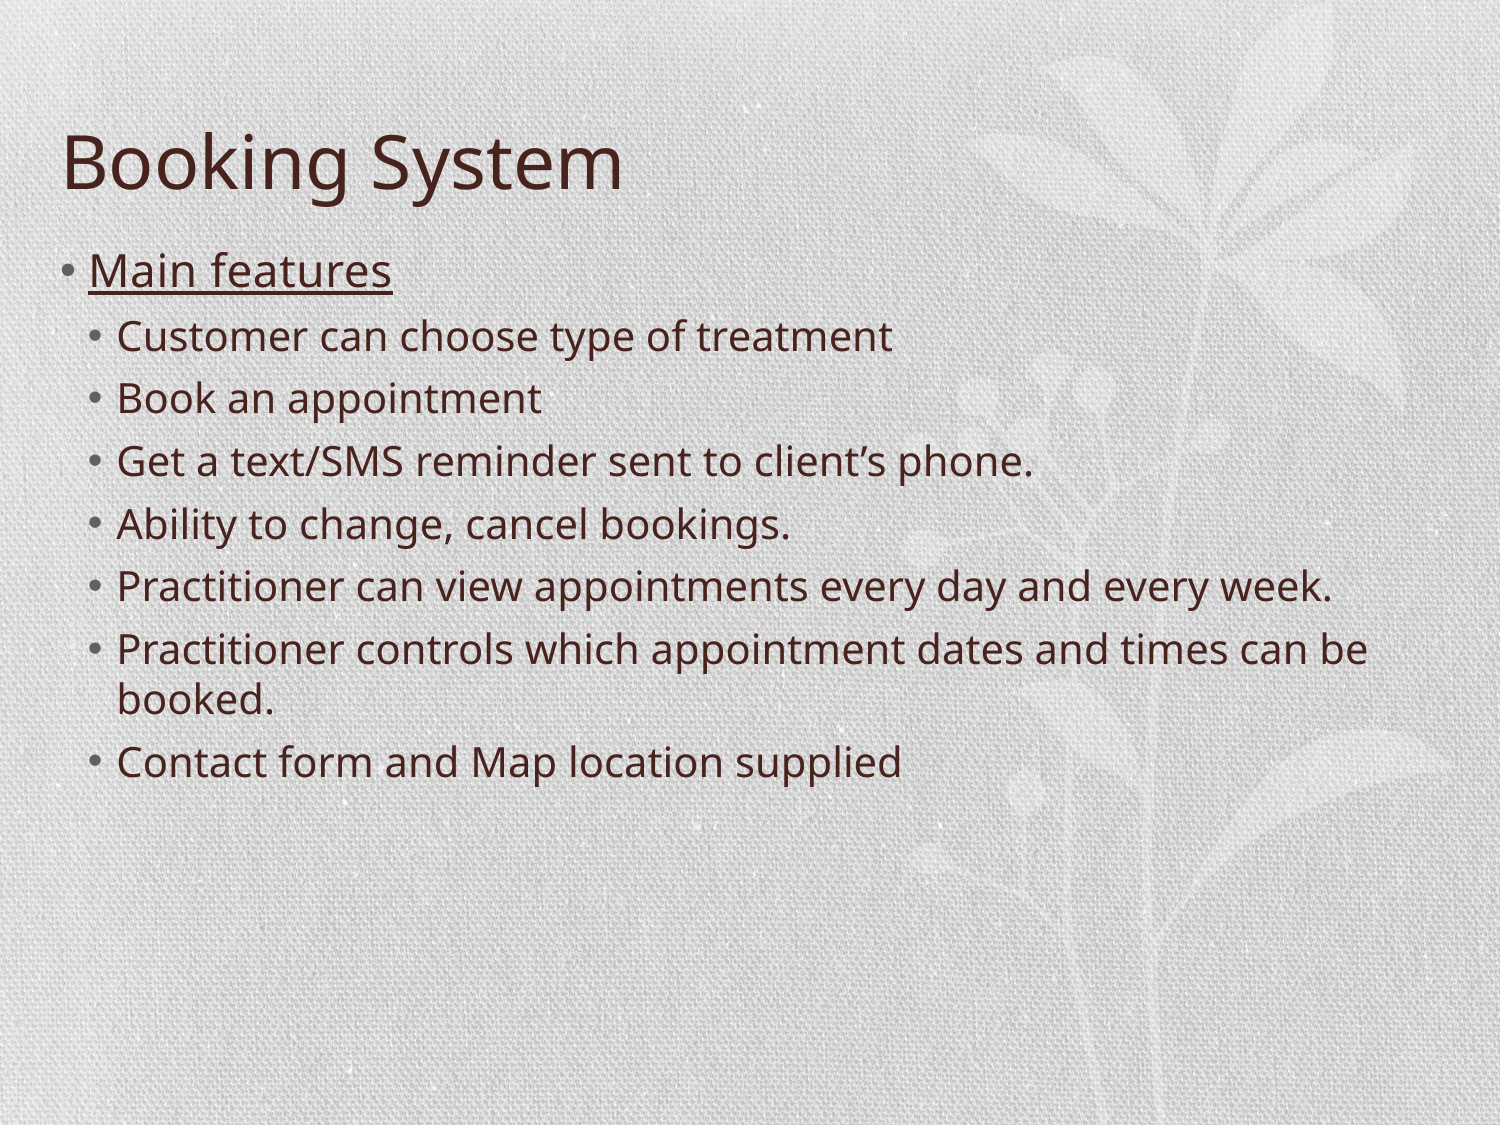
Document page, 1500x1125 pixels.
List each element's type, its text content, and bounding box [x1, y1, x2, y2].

title Booking System [45, 37, 1455, 213]
list Main features Customer can choose type of treatment Book an appointment Get a text/SMS reminder sent to client’s phone. Ability to change, cancel bookings. Practitioner can view appointments every day and every week. Practitioner controls which appointment dates and times can be booked. Contact form and Map location supplied [45, 234, 1455, 1023]
